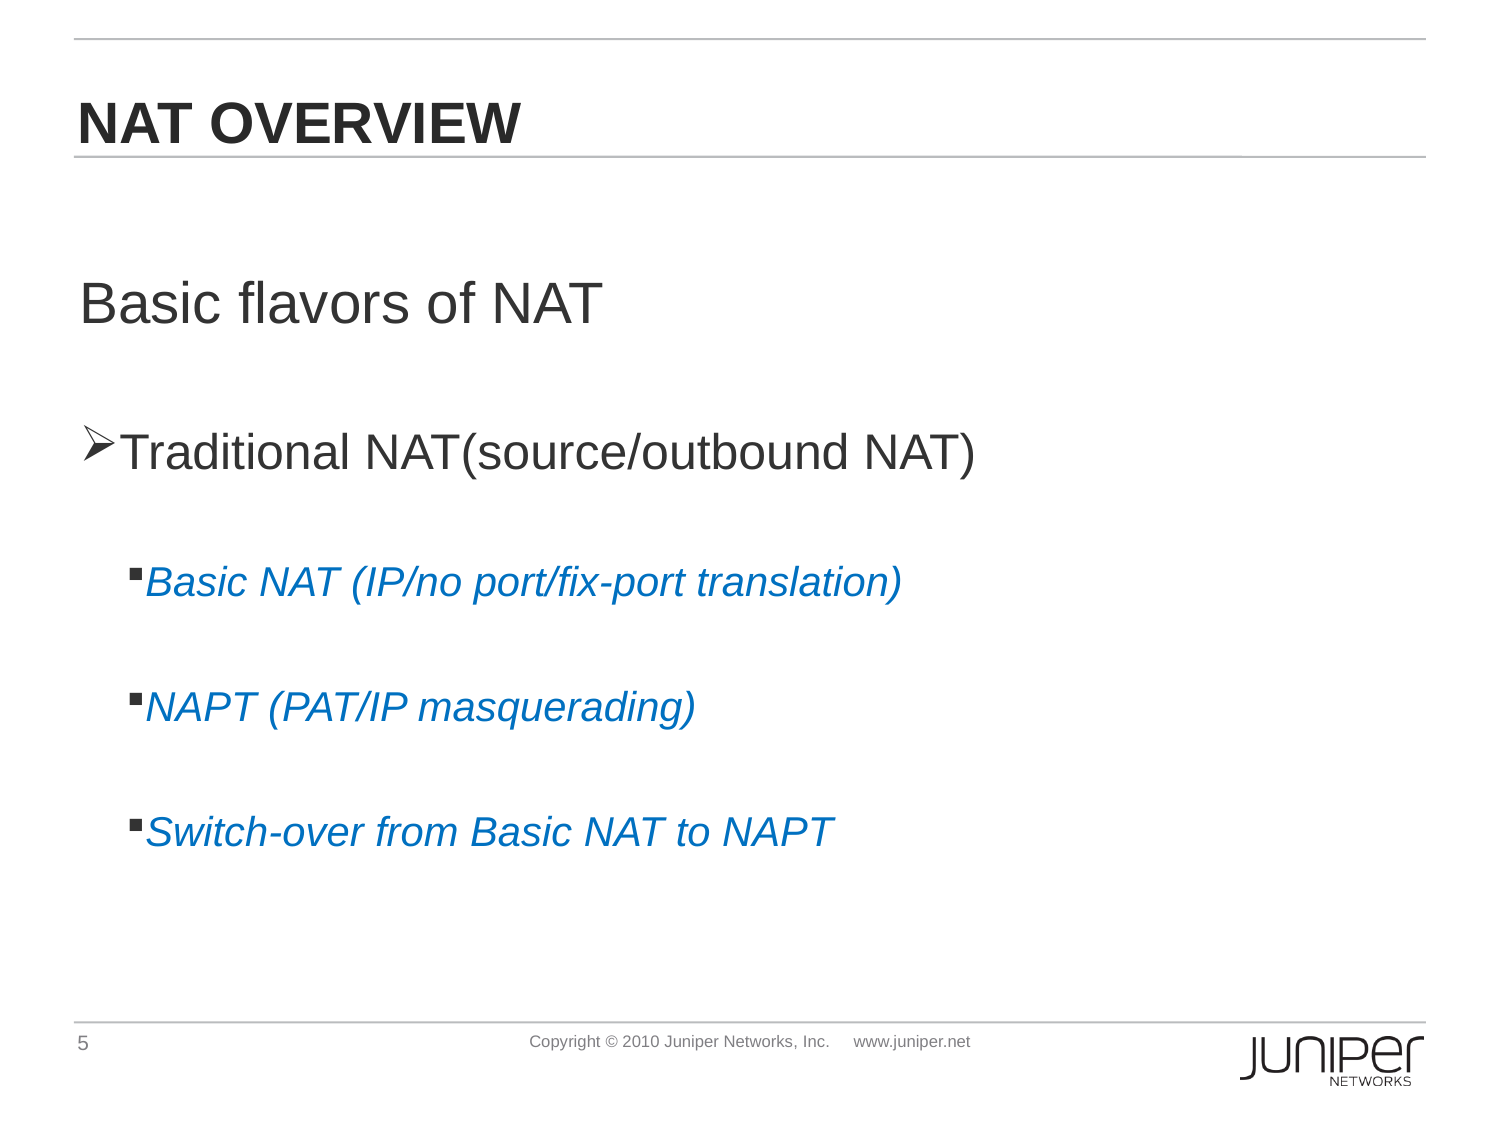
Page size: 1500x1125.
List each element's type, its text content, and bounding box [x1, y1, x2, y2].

title NAT Overview [77, 41, 1427, 164]
list Basic flavors of NAT Traditional NAT(source/outbound NAT) Basic NAT (IP/no port/fix-port translation) NAPT (PAT/IP masquerading) Switch-over from Basic NAT to NAPT [79, 187, 1427, 994]
picture [1240, 1036, 1424, 1086]
